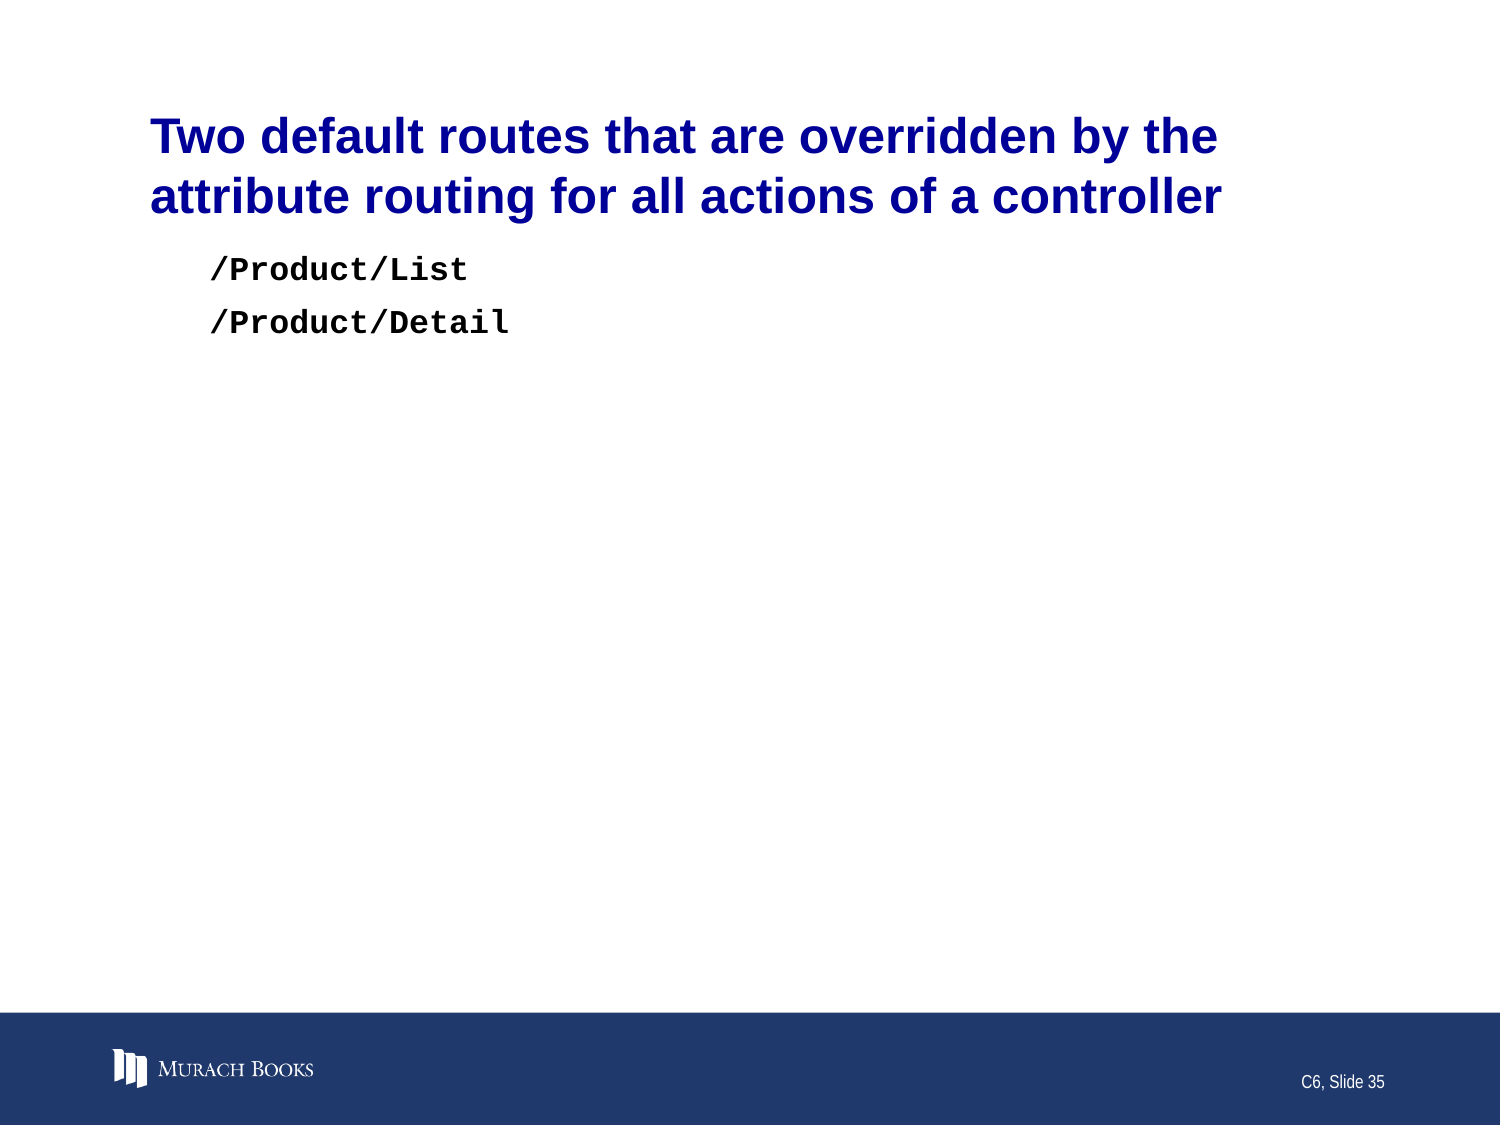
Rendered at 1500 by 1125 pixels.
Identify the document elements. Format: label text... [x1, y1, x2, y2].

title Two default routes that are overridden by the attribute routing for all actions of a controller [150, 102, 1350, 224]
slide_number C6, Slide 35 [1087, 1025, 1400, 1100]
list /Product/List /Product/Detail [137, 239, 1350, 978]
footer [12, 1025, 463, 1100]
